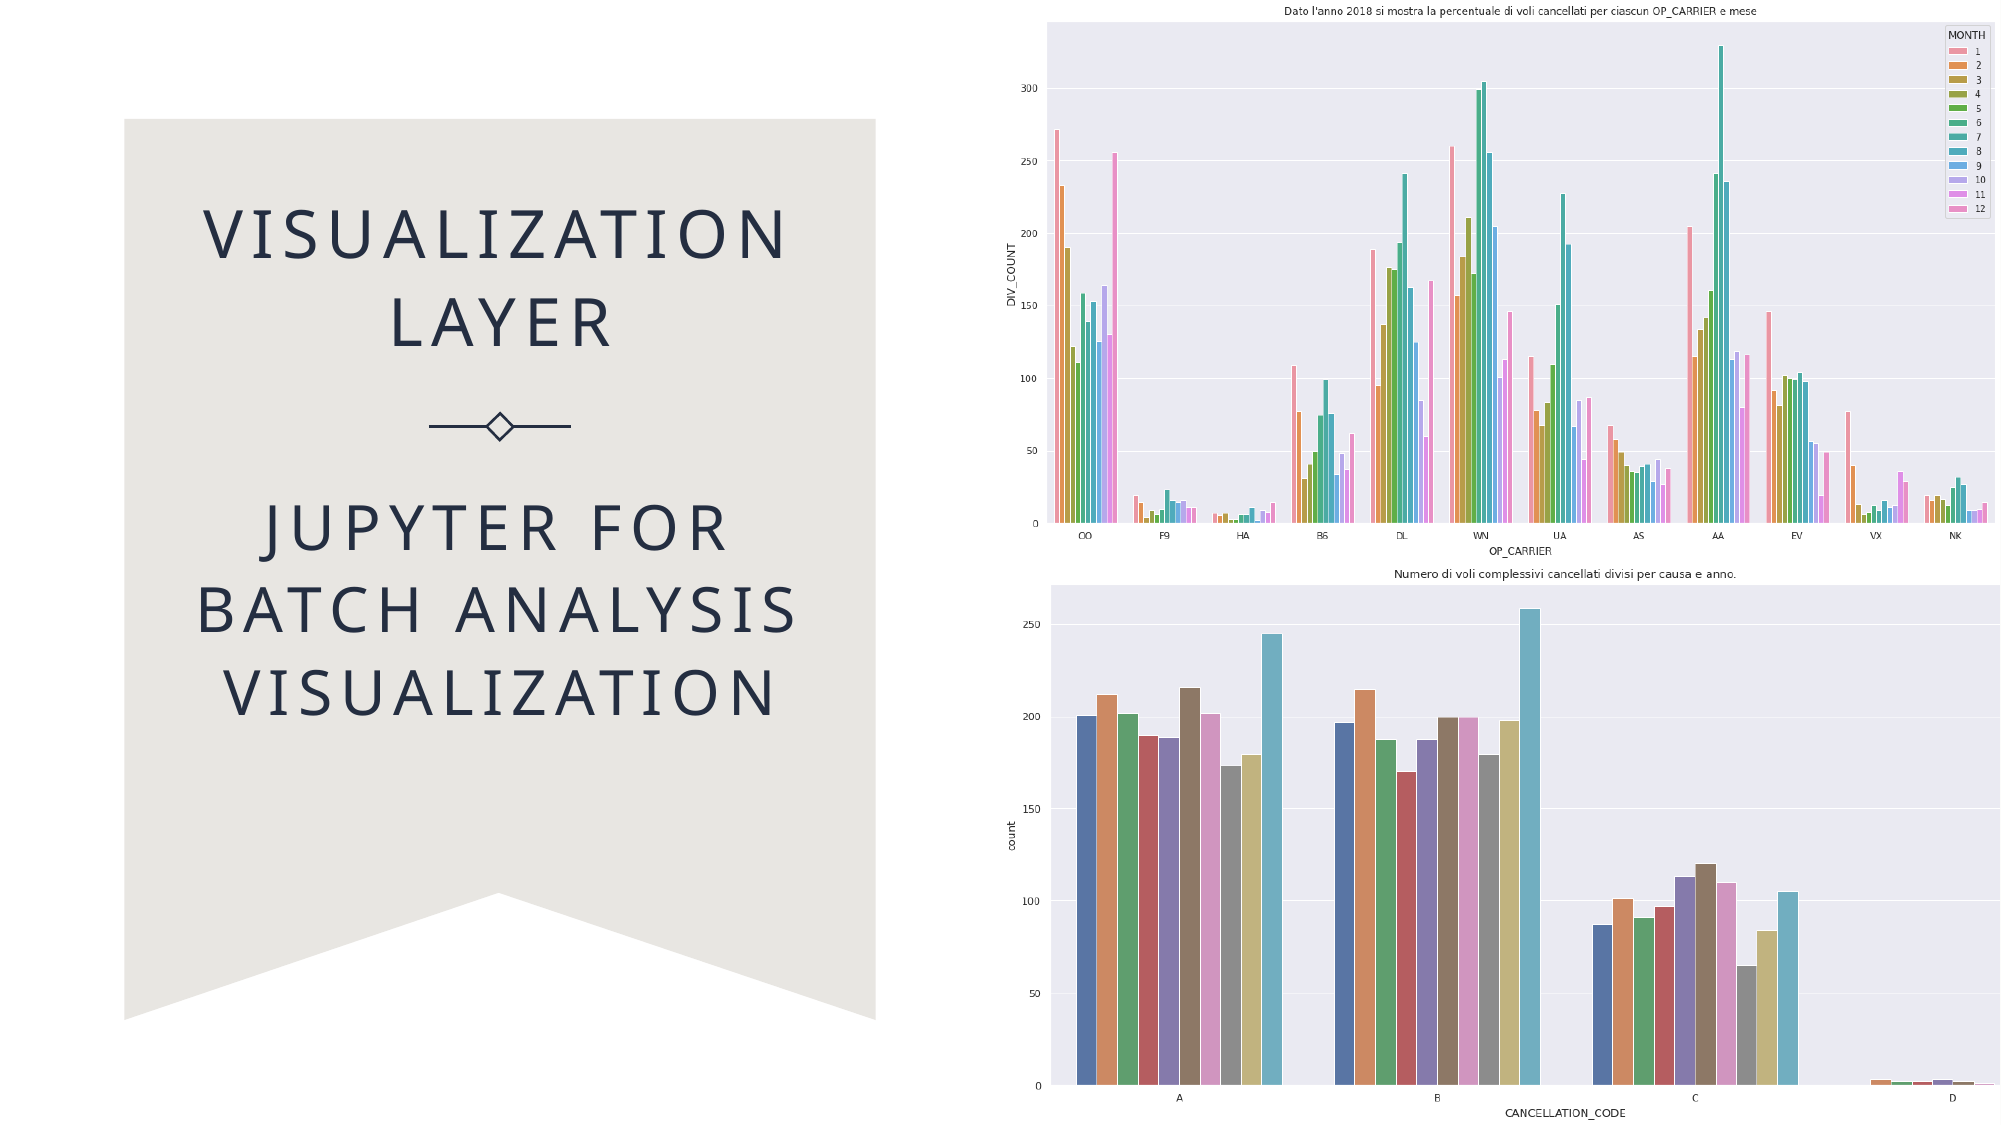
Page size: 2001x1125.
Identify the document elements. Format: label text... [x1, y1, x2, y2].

text_box [123, 117, 877, 1022]
text_box [0, 0, 999, 1125]
picture [999, 0, 2000, 1125]
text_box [428, 417, 572, 437]
text_box Jupyter for batch analysis visualization [175, 473, 824, 879]
title VISUALIZATION LAYER [172, 164, 828, 368]
